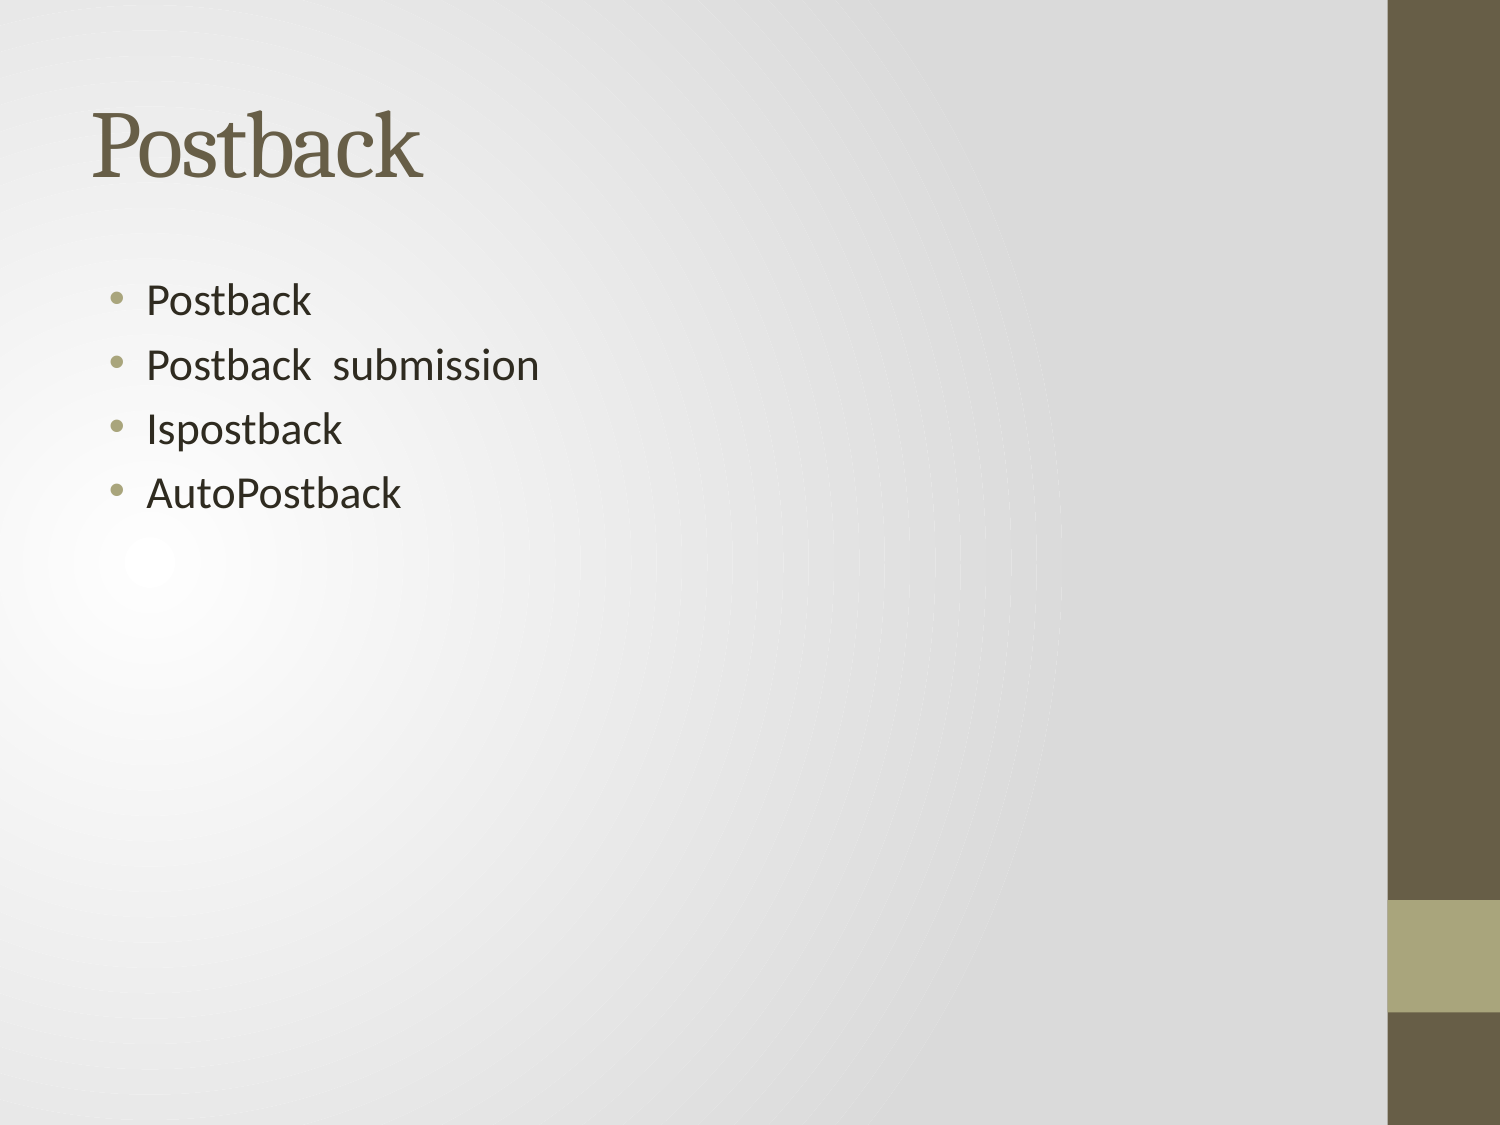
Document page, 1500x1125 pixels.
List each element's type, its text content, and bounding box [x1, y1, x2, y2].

title Postback [75, 45, 1325, 233]
list Postback Postback submission Ispostback AutoPostback [75, 262, 1325, 1050]
